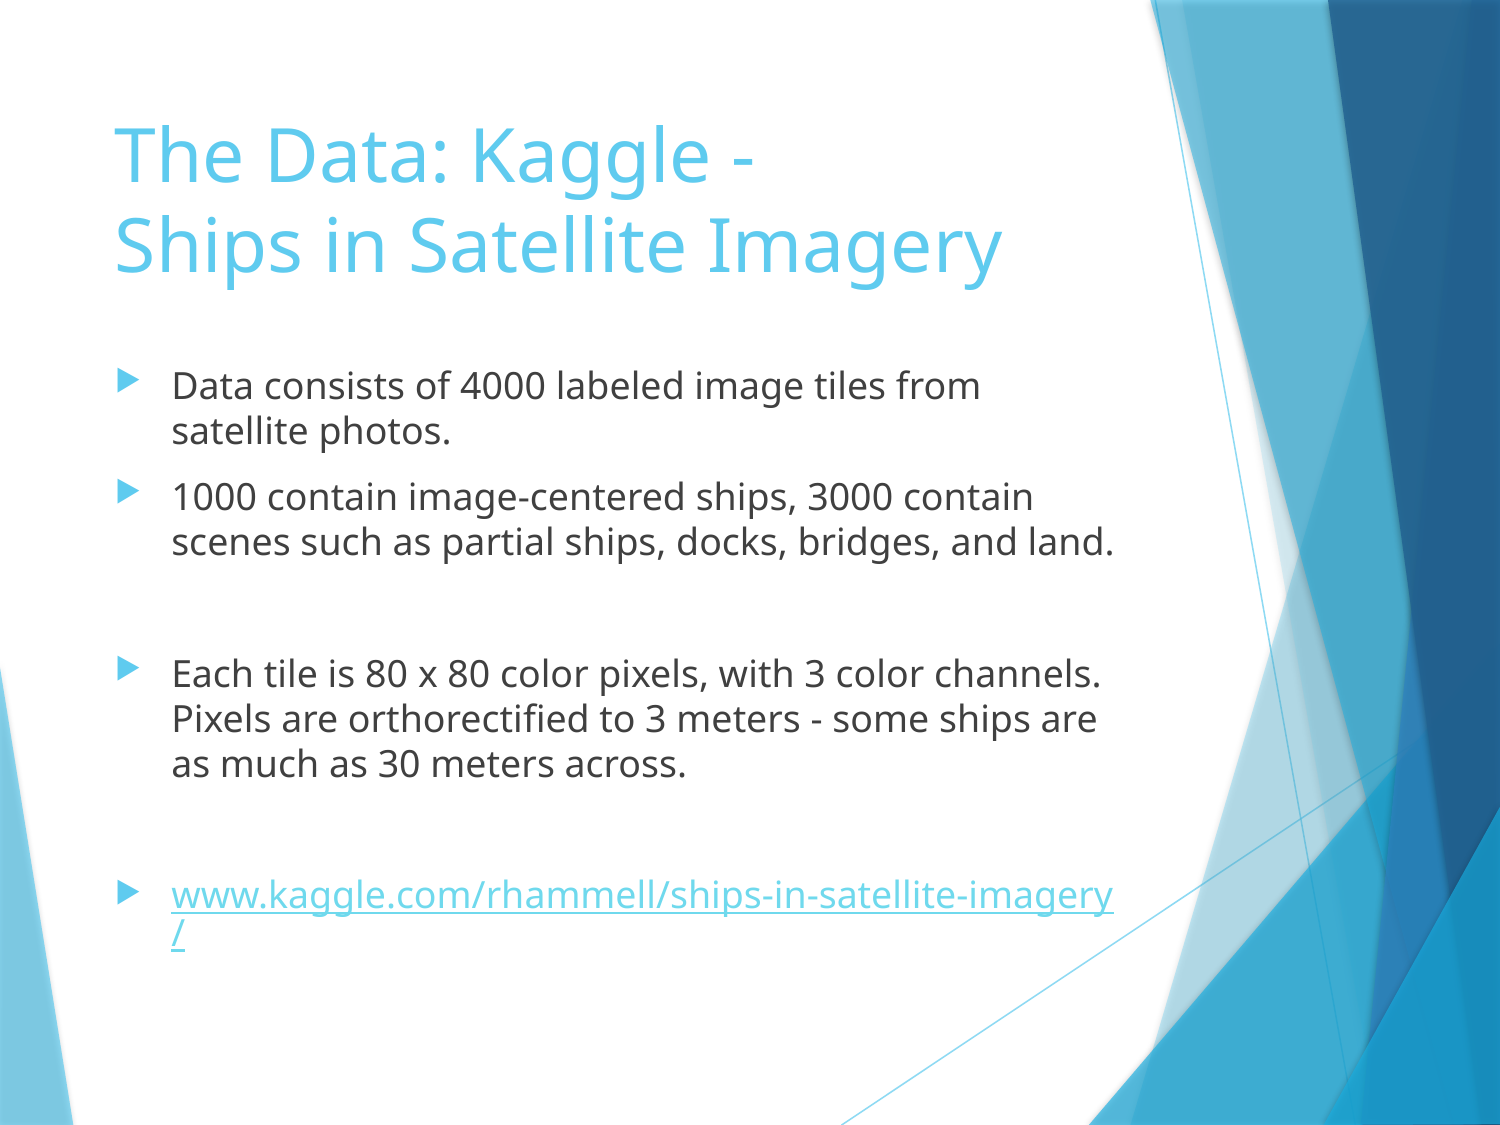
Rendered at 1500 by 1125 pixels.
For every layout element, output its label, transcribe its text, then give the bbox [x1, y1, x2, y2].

title The Data: Kaggle - Ships in Satellite Imagery [99, 99, 1142, 317]
list Data consists of 4000 labeled image tiles from satellite photos. 1000 contain image-centered ships, 3000 contain scenes such as partial ships, docks, bridges, and land. Each tile is 80 x 80 color pixels, with 3 color channels. Pixels are orthorectified to 3 meters - some ships are as much as 30 meters across. www.kaggle.com/rhammell/ships-in-satellite-imagery/ [99, 354, 1142, 992]
